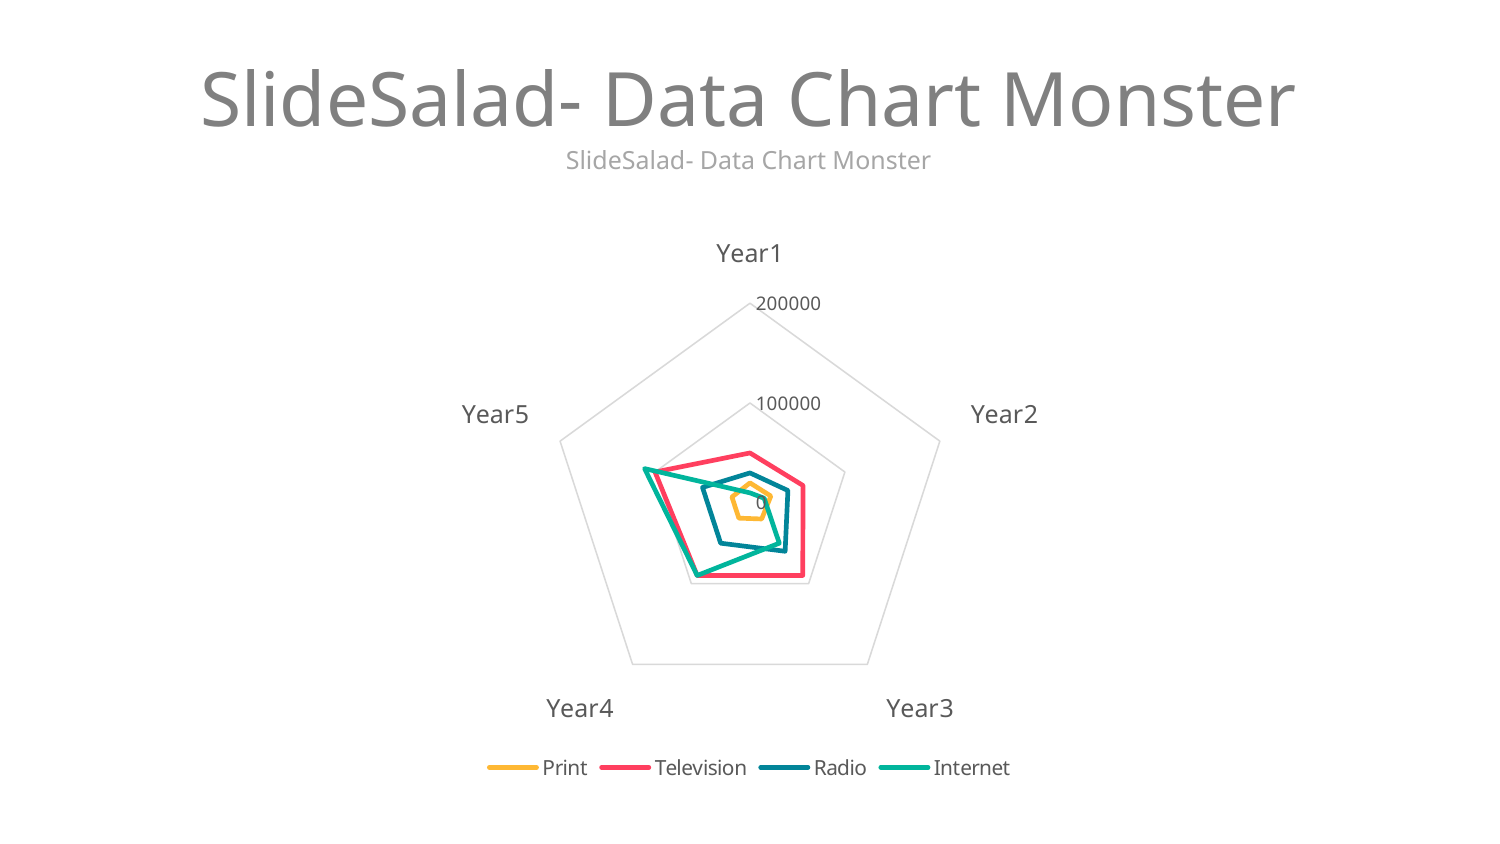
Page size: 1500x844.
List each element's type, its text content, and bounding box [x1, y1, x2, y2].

title SlideSalad- Data Chart Monster [62, 55, 1436, 138]
list SlideSalad- Data Chart Monster [62, 144, 1436, 174]
chart [75, 224, 1425, 788]
